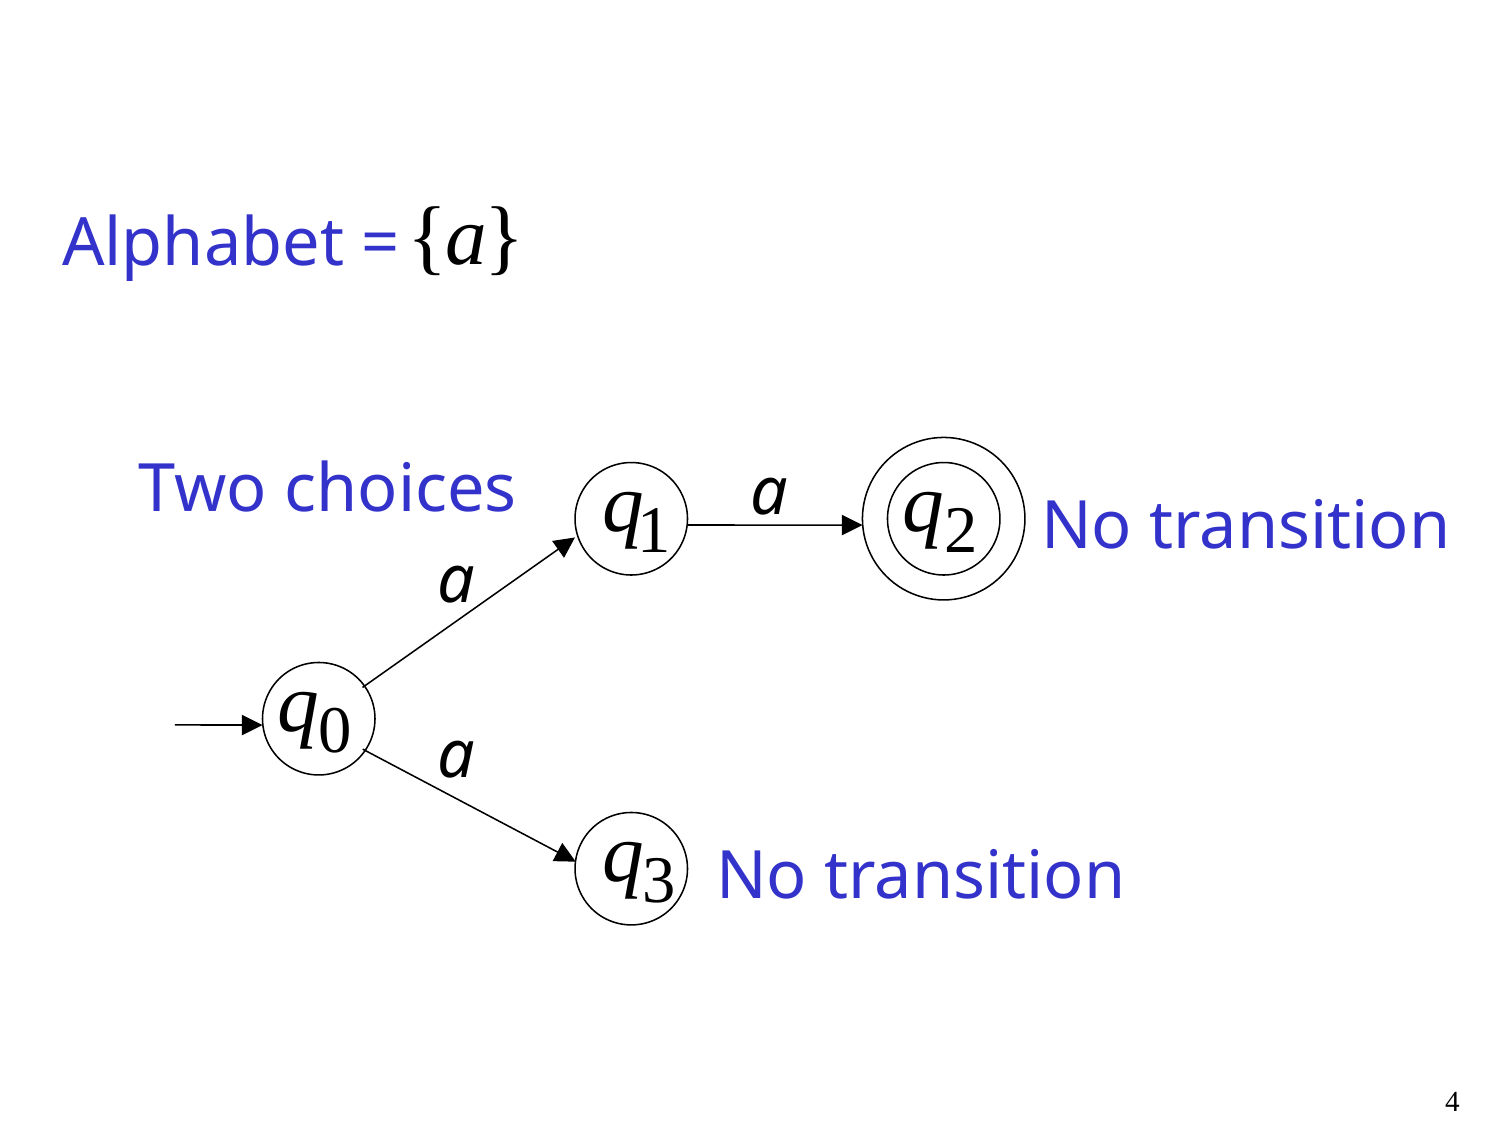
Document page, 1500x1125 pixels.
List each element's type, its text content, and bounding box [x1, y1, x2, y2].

text_box [797, 514, 862, 536]
text_box [262, 692, 269, 745]
text_box No transition [1026, 474, 1466, 570]
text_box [749, 474, 794, 521]
text_box [604, 918, 659, 925]
text_box [679, 839, 688, 899]
text_box [291, 768, 346, 775]
text_box [575, 476, 664, 576]
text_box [899, 462, 980, 557]
text_box [174, 714, 263, 736]
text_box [412, 199, 521, 288]
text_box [437, 737, 482, 784]
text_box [599, 462, 667, 557]
text_box No transition [701, 824, 1141, 920]
text_box Two choices [124, 437, 533, 533]
slide_number 4 [1162, 1074, 1475, 1125]
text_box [437, 562, 482, 609]
text_box [670, 478, 688, 560]
text_box [359, 679, 376, 758]
text_box [575, 826, 595, 912]
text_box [599, 812, 676, 909]
text_box [486, 537, 575, 601]
text_box [445, 793, 576, 862]
text_box [862, 437, 1025, 600]
text_box Alphabet = [47, 191, 415, 287]
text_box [274, 662, 355, 759]
